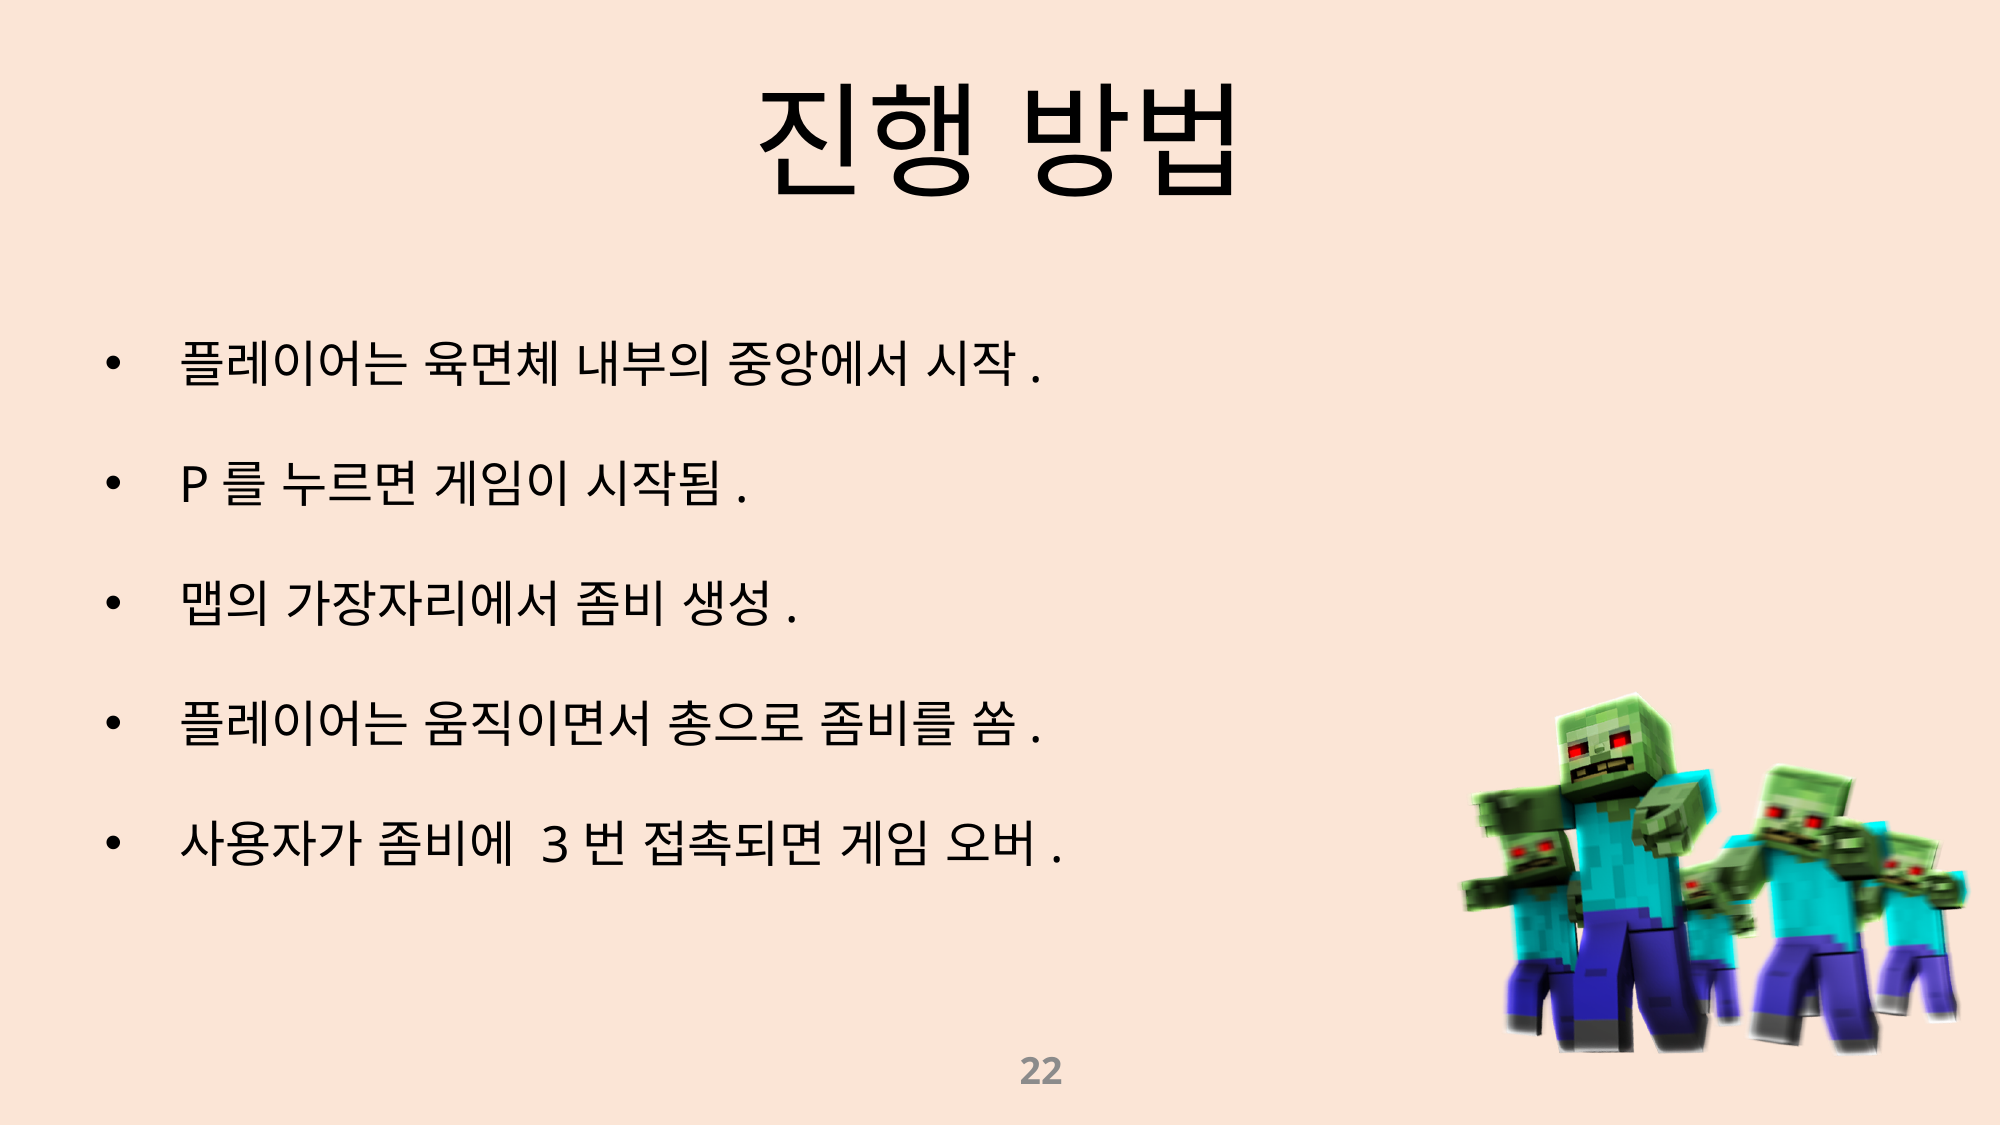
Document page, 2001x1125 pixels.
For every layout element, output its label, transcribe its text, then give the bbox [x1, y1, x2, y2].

text_box 플레이어는 육면체 내부의 중앙에서 시작. P를 누르면 게임이 시작됨. 맵의 가장자리에서 좀비 생성. 플레이어는 움직이면서 총으로 좀비를 쏨. 사용자가 좀비에 3번 접촉되면 게임 오버. [89, 325, 1911, 880]
title 진행 방법 [28, 26, 1972, 223]
slide_number 22 [627, 1042, 1078, 1103]
picture [1455, 690, 1972, 1057]
